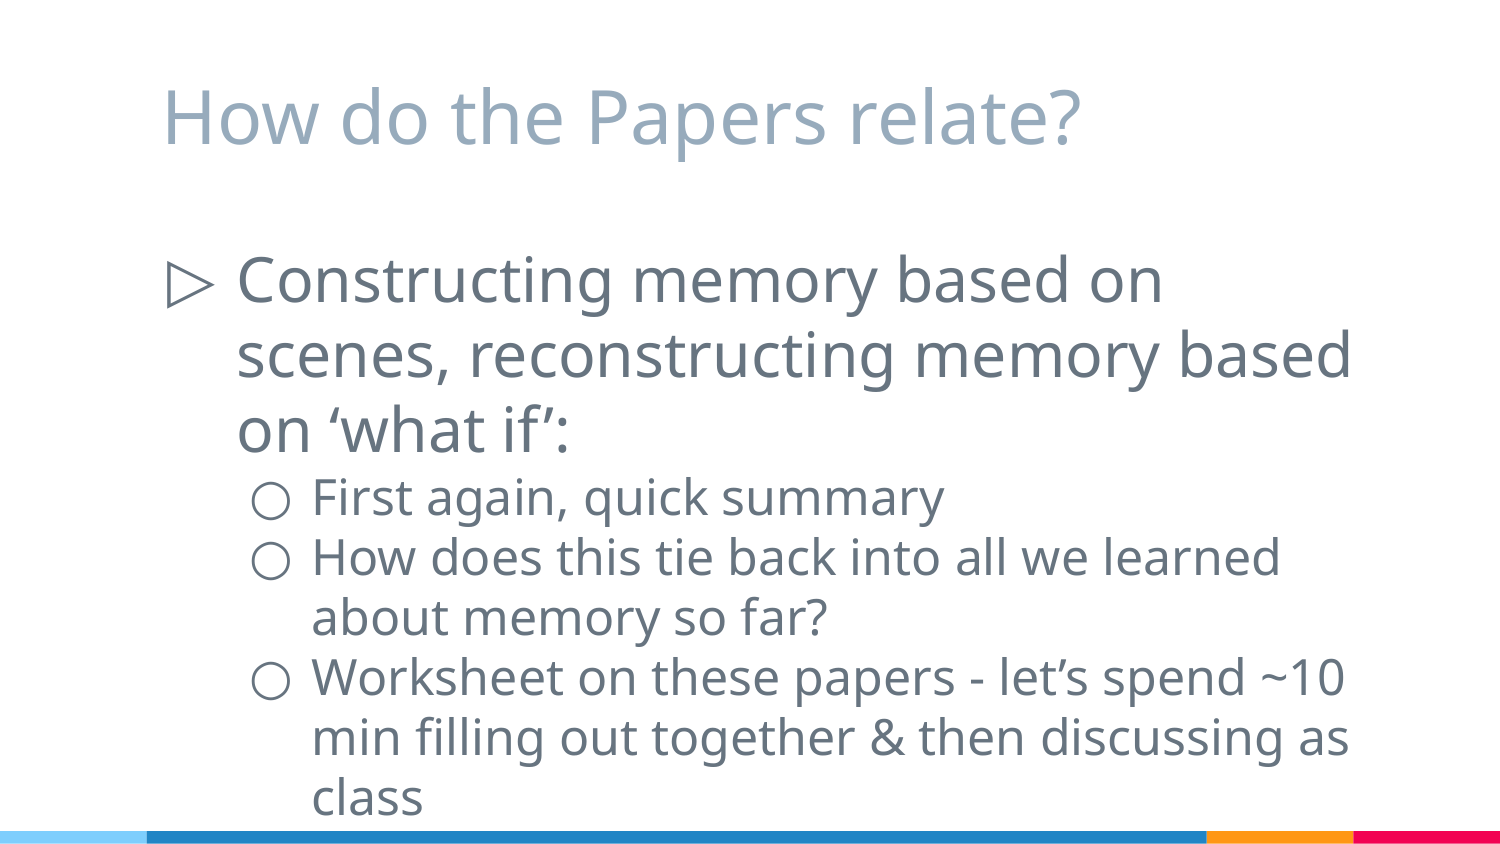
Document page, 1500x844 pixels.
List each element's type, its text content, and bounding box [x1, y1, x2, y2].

title How do the Papers relate? [146, 33, 1207, 175]
list Constructing memory based on scenes, reconstructing memory based on ‘what if’: First again, quick summary How does this tie back into all we learned about memory so far? Worksheet on these papers - let’s spend ~10 min filling out together & then discussing as class [146, 225, 1406, 809]
